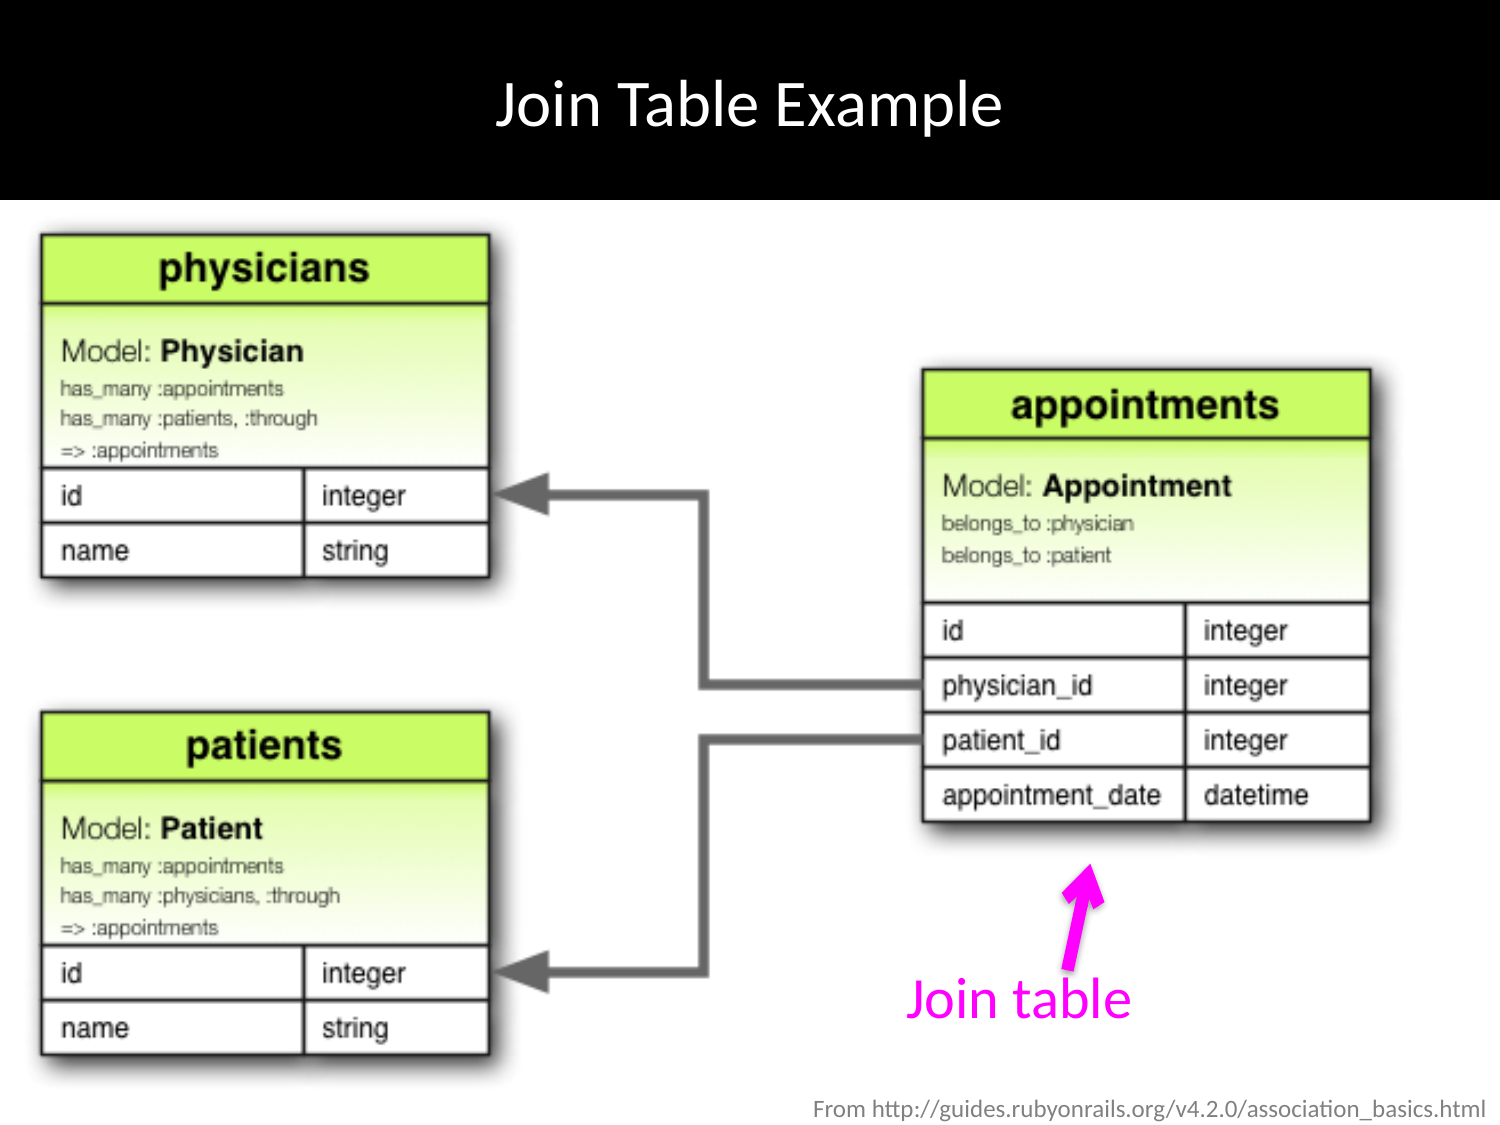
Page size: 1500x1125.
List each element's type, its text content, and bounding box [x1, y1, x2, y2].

title Join Table Example [75, 0, 1425, 198]
picture [0, 200, 1500, 1125]
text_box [889, 863, 1150, 1040]
